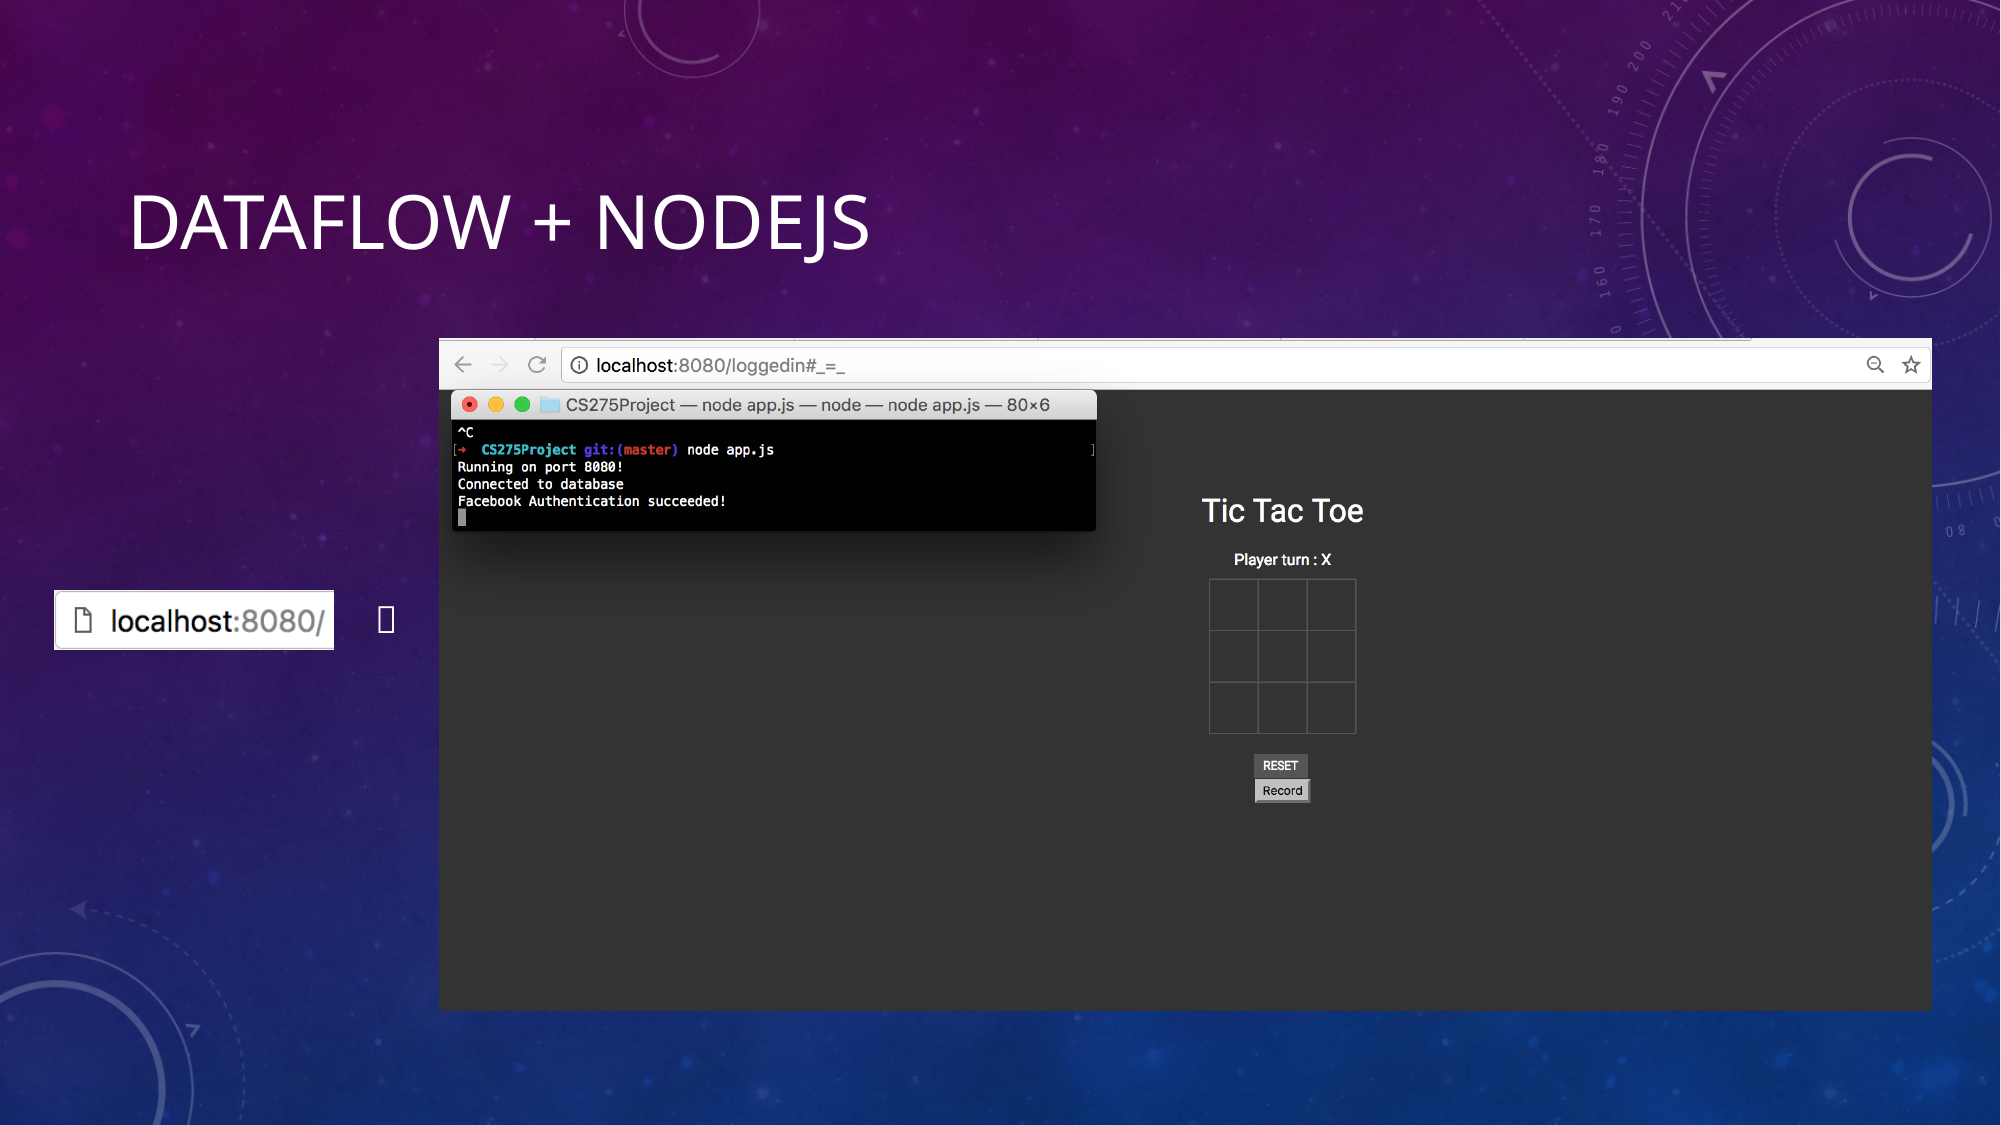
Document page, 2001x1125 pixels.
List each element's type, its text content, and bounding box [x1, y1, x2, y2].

picture [0, 0, 2001, 1125]
title Dataflow + nodejs [112, 99, 1775, 339]
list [53, 590, 334, 650]
text_box  [360, 588, 413, 649]
